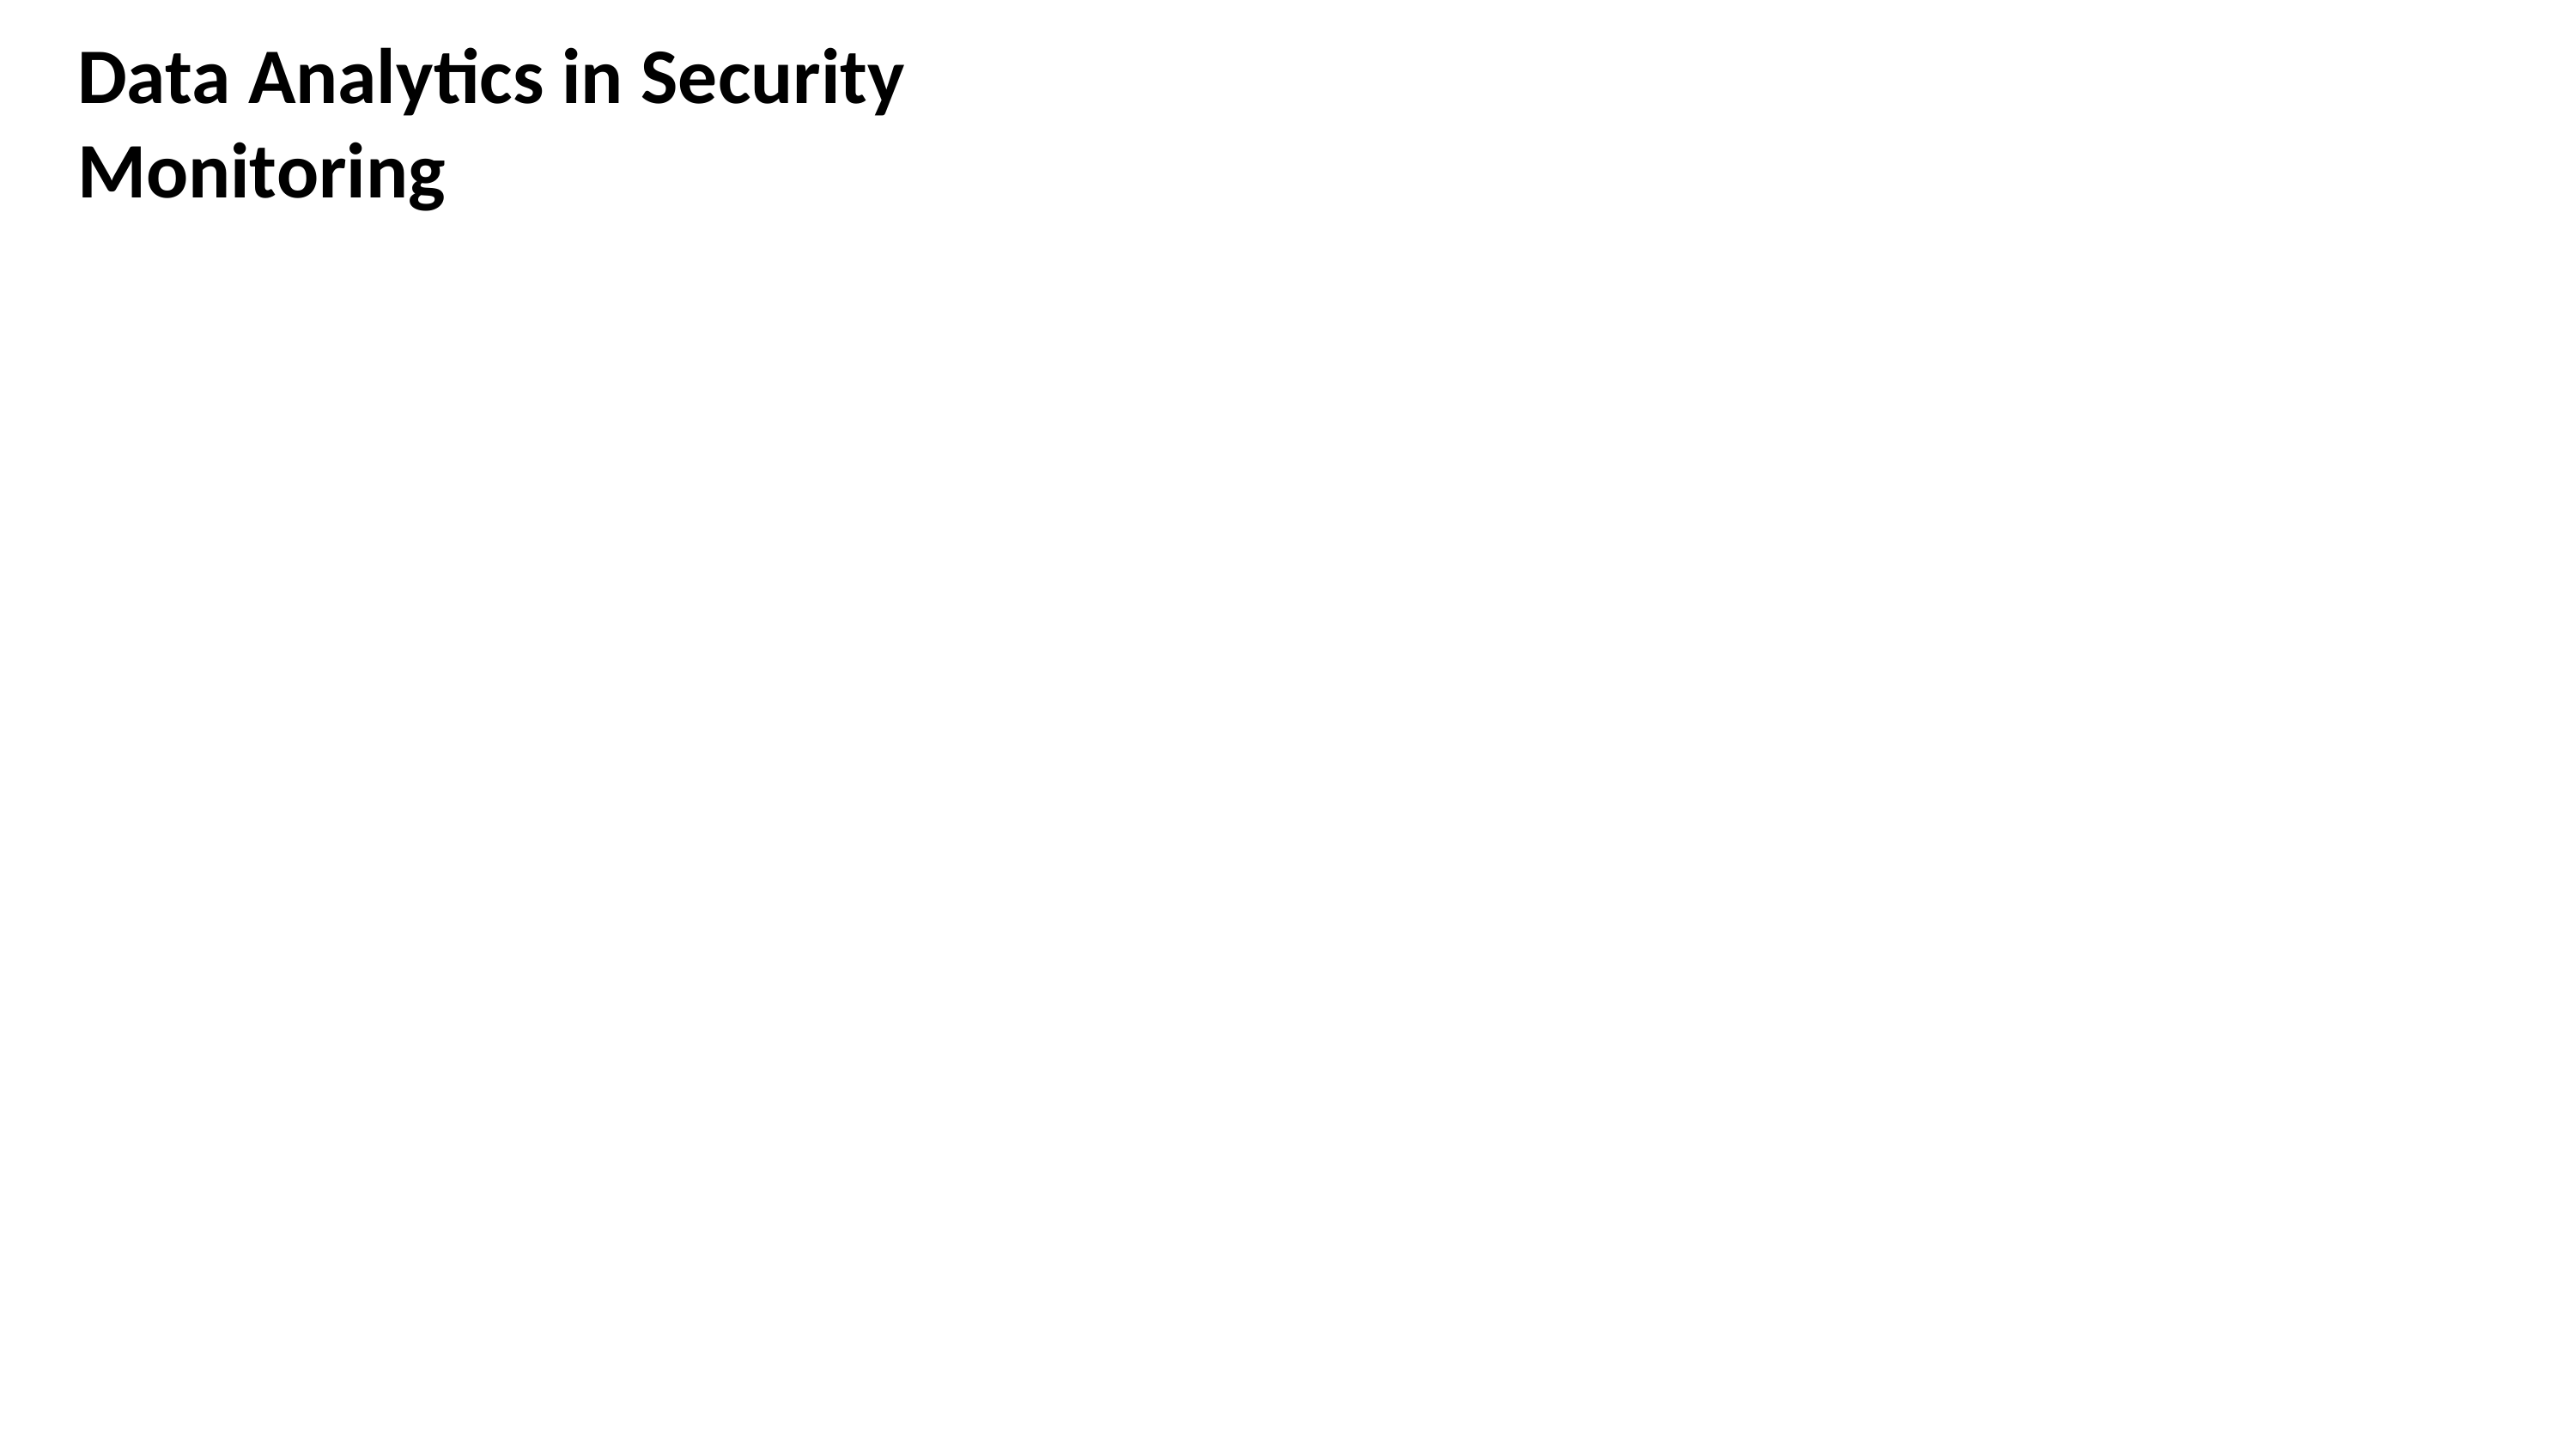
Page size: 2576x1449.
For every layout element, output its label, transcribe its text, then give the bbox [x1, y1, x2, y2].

title Data Analytics in Security Monitoring [64, 39, 1224, 200]
